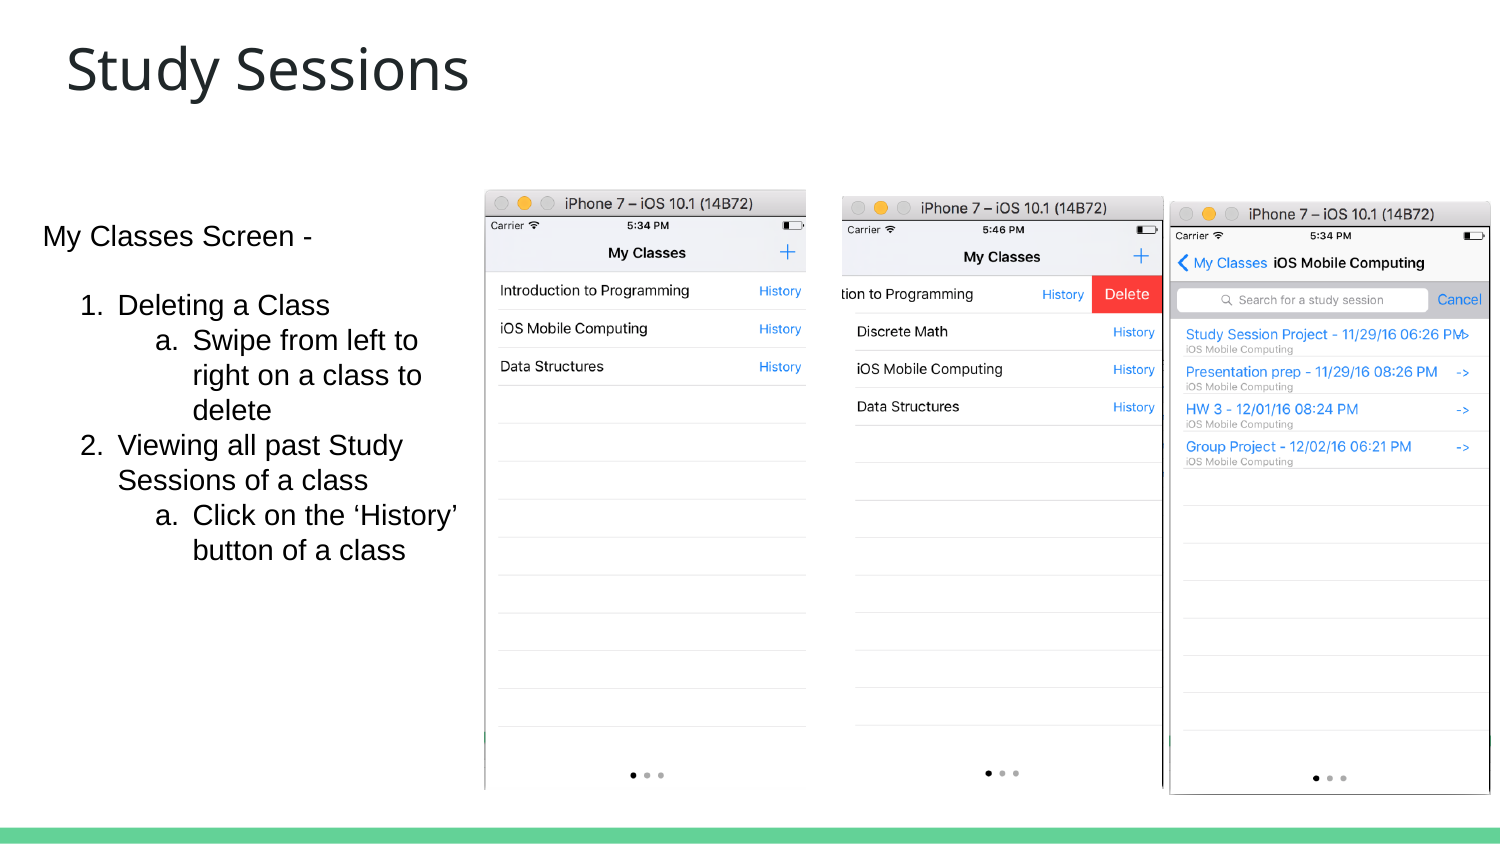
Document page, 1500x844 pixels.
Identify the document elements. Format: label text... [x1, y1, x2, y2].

picture [1169, 201, 1492, 795]
title Study Sessions [51, 17, 1449, 112]
picture [841, 195, 1164, 789]
text_box My Classes Screen - Deleting a Class Swipe from left to right on a class to delete Viewing all past Study Sessions of a class Click on the ‘History’ button of a class [27, 201, 478, 527]
picture [484, 189, 806, 790]
